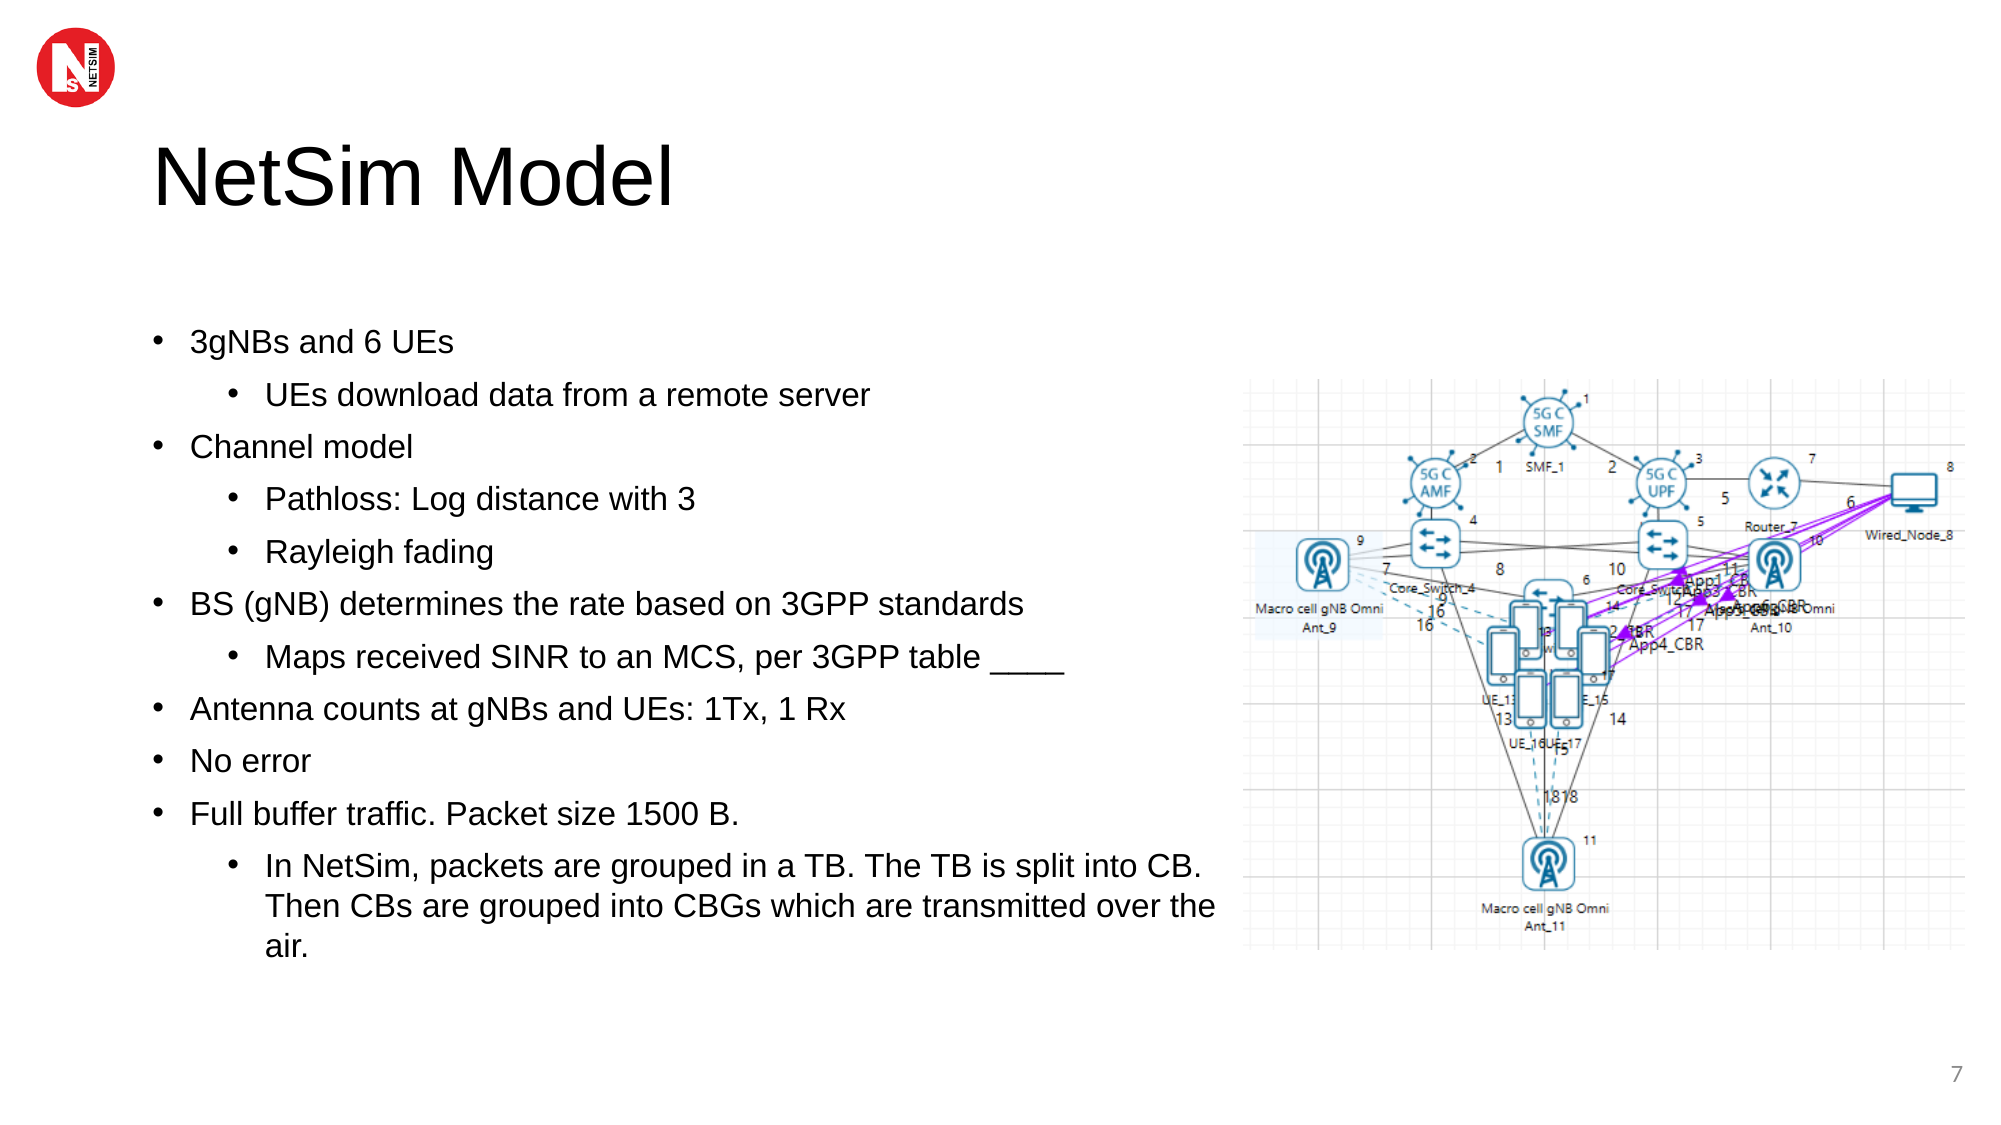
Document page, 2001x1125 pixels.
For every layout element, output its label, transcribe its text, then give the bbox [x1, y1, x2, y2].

slide_number 7 [1805, 1042, 1979, 1103]
picture [1242, 379, 1965, 951]
title NetSim Model [137, 69, 1863, 288]
picture [31, 26, 121, 111]
